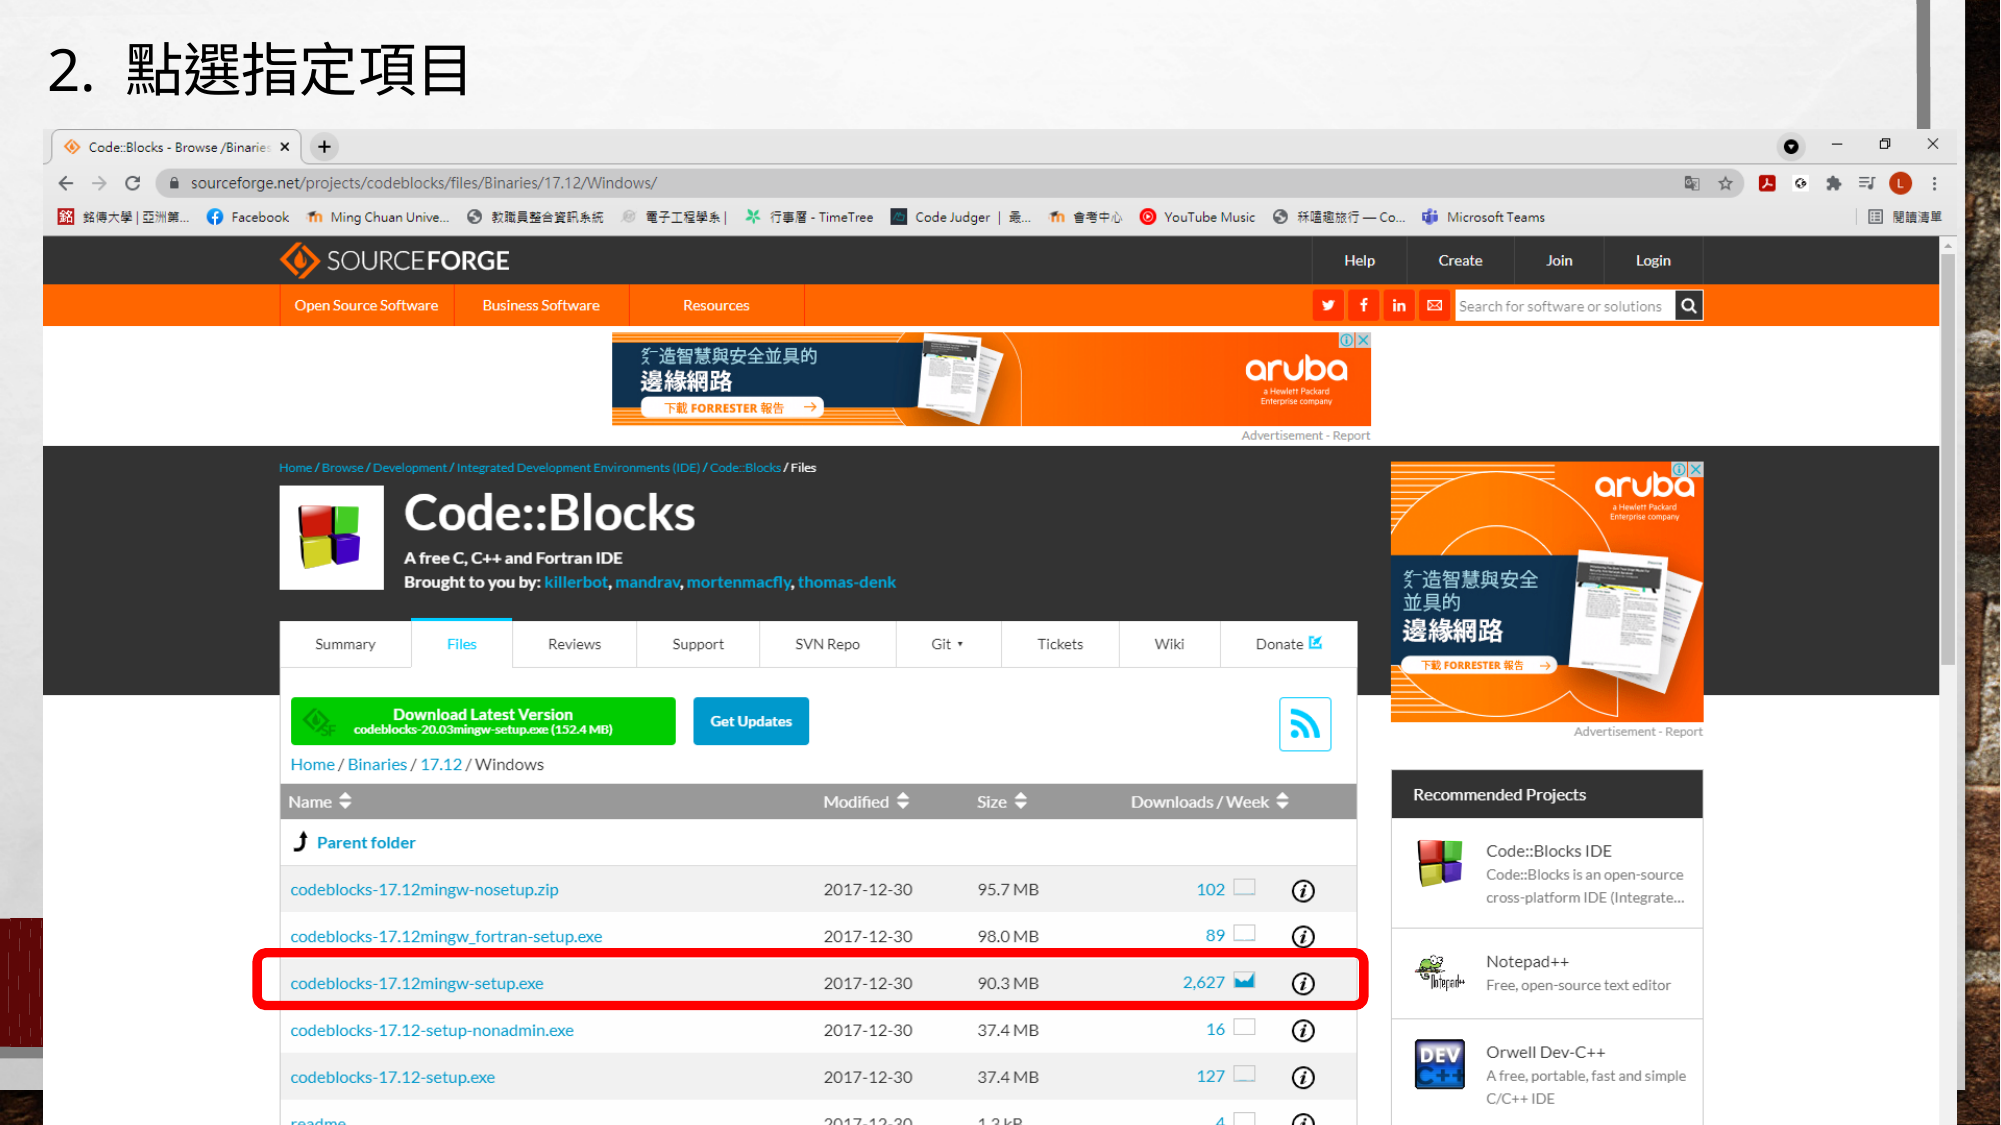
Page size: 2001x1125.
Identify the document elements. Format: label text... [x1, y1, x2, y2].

picture [0, 0, 2000, 1125]
text_box 2. 點選指定項目 [32, 26, 490, 111]
